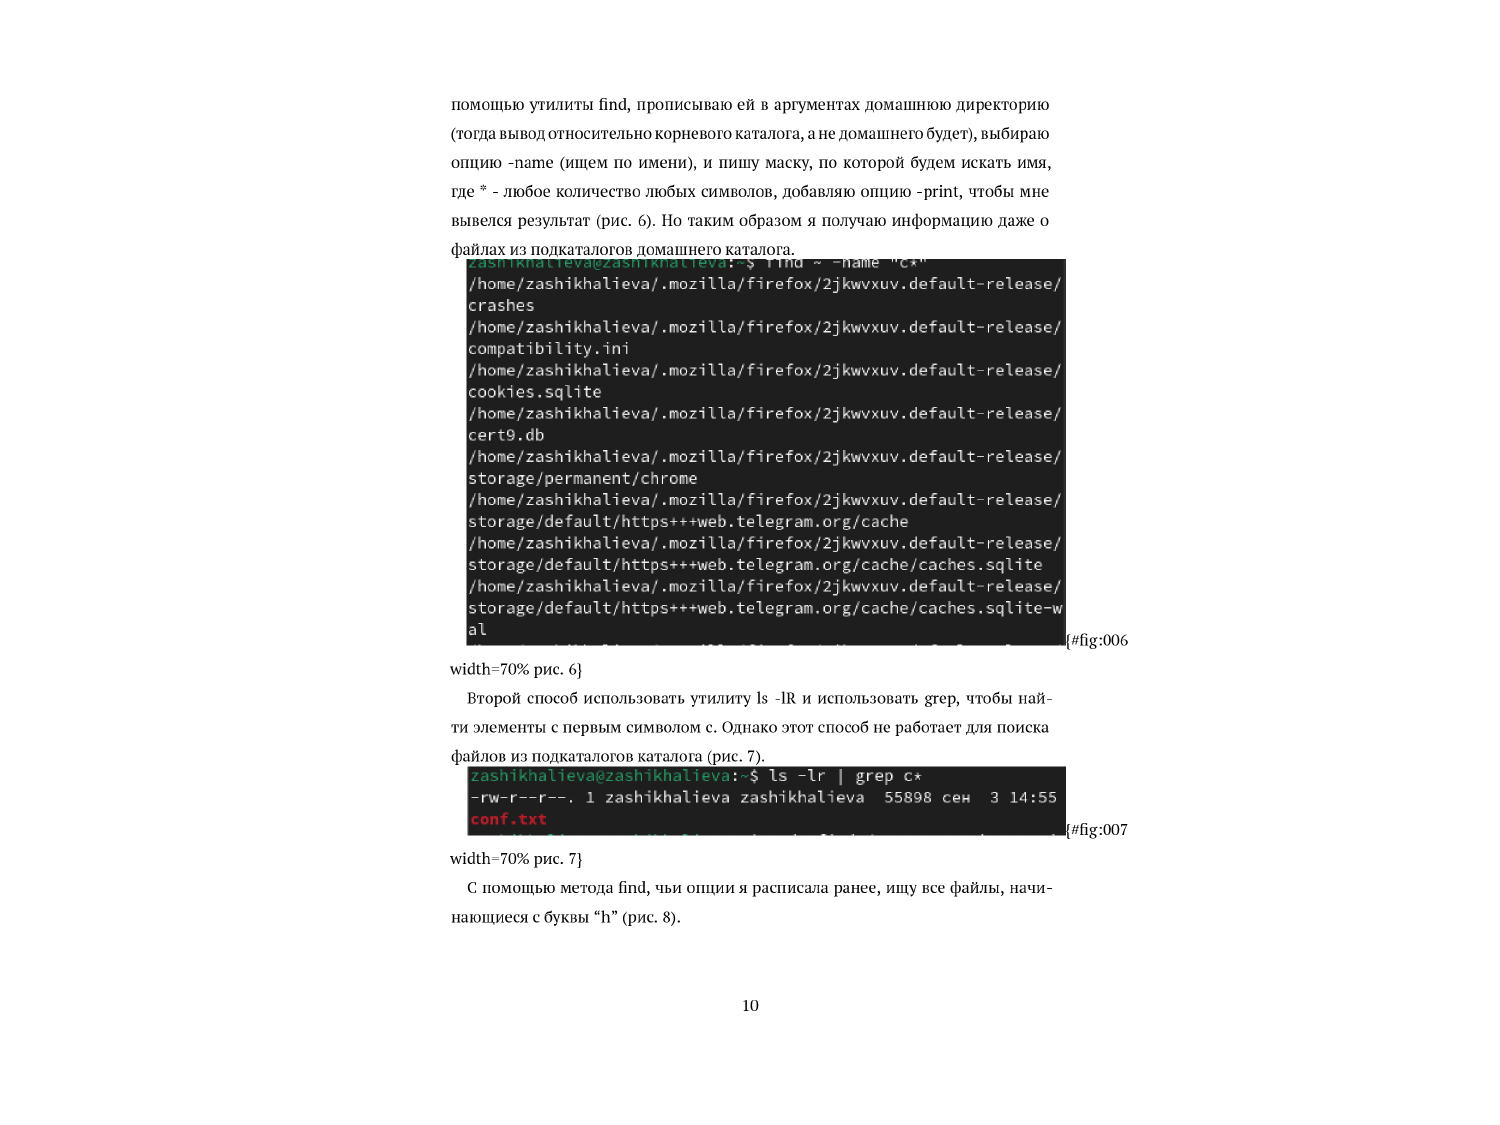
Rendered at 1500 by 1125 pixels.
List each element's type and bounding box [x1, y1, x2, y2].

picture [350, 0, 1149, 1125]
